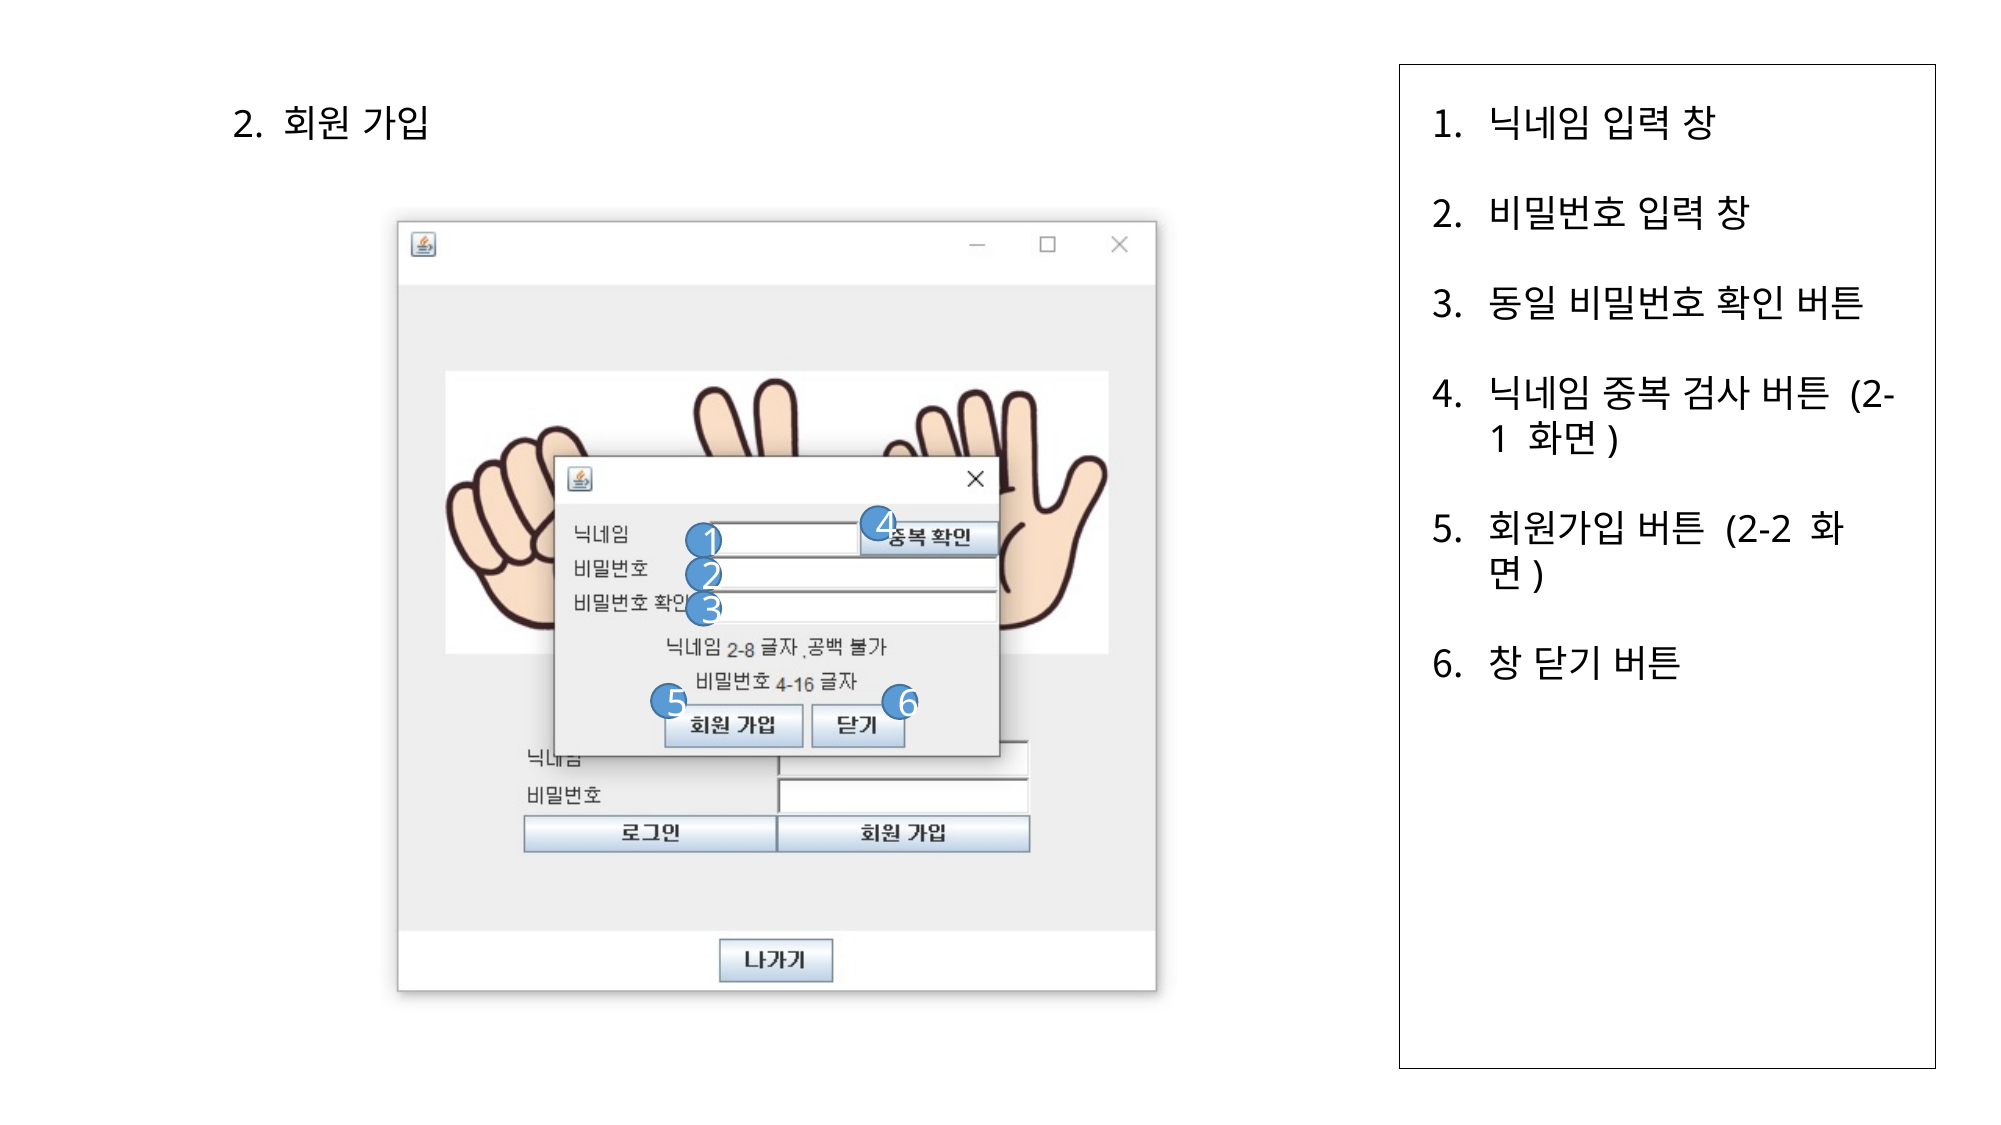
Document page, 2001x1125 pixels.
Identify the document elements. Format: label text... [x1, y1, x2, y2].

text_box [1399, 64, 1936, 1069]
picture [380, 207, 1184, 1014]
text_box 2. 회원 가입 [218, 92, 447, 152]
text_box 닉네임 입력 창 비밀번호 입력 창 동일 비밀번호 확인 버튼 닉네임 중복 검사 버튼 (2-1 화면) 회원가입 버튼 (2-2 화면) 창 닫기 버튼 [1417, 92, 1913, 692]
